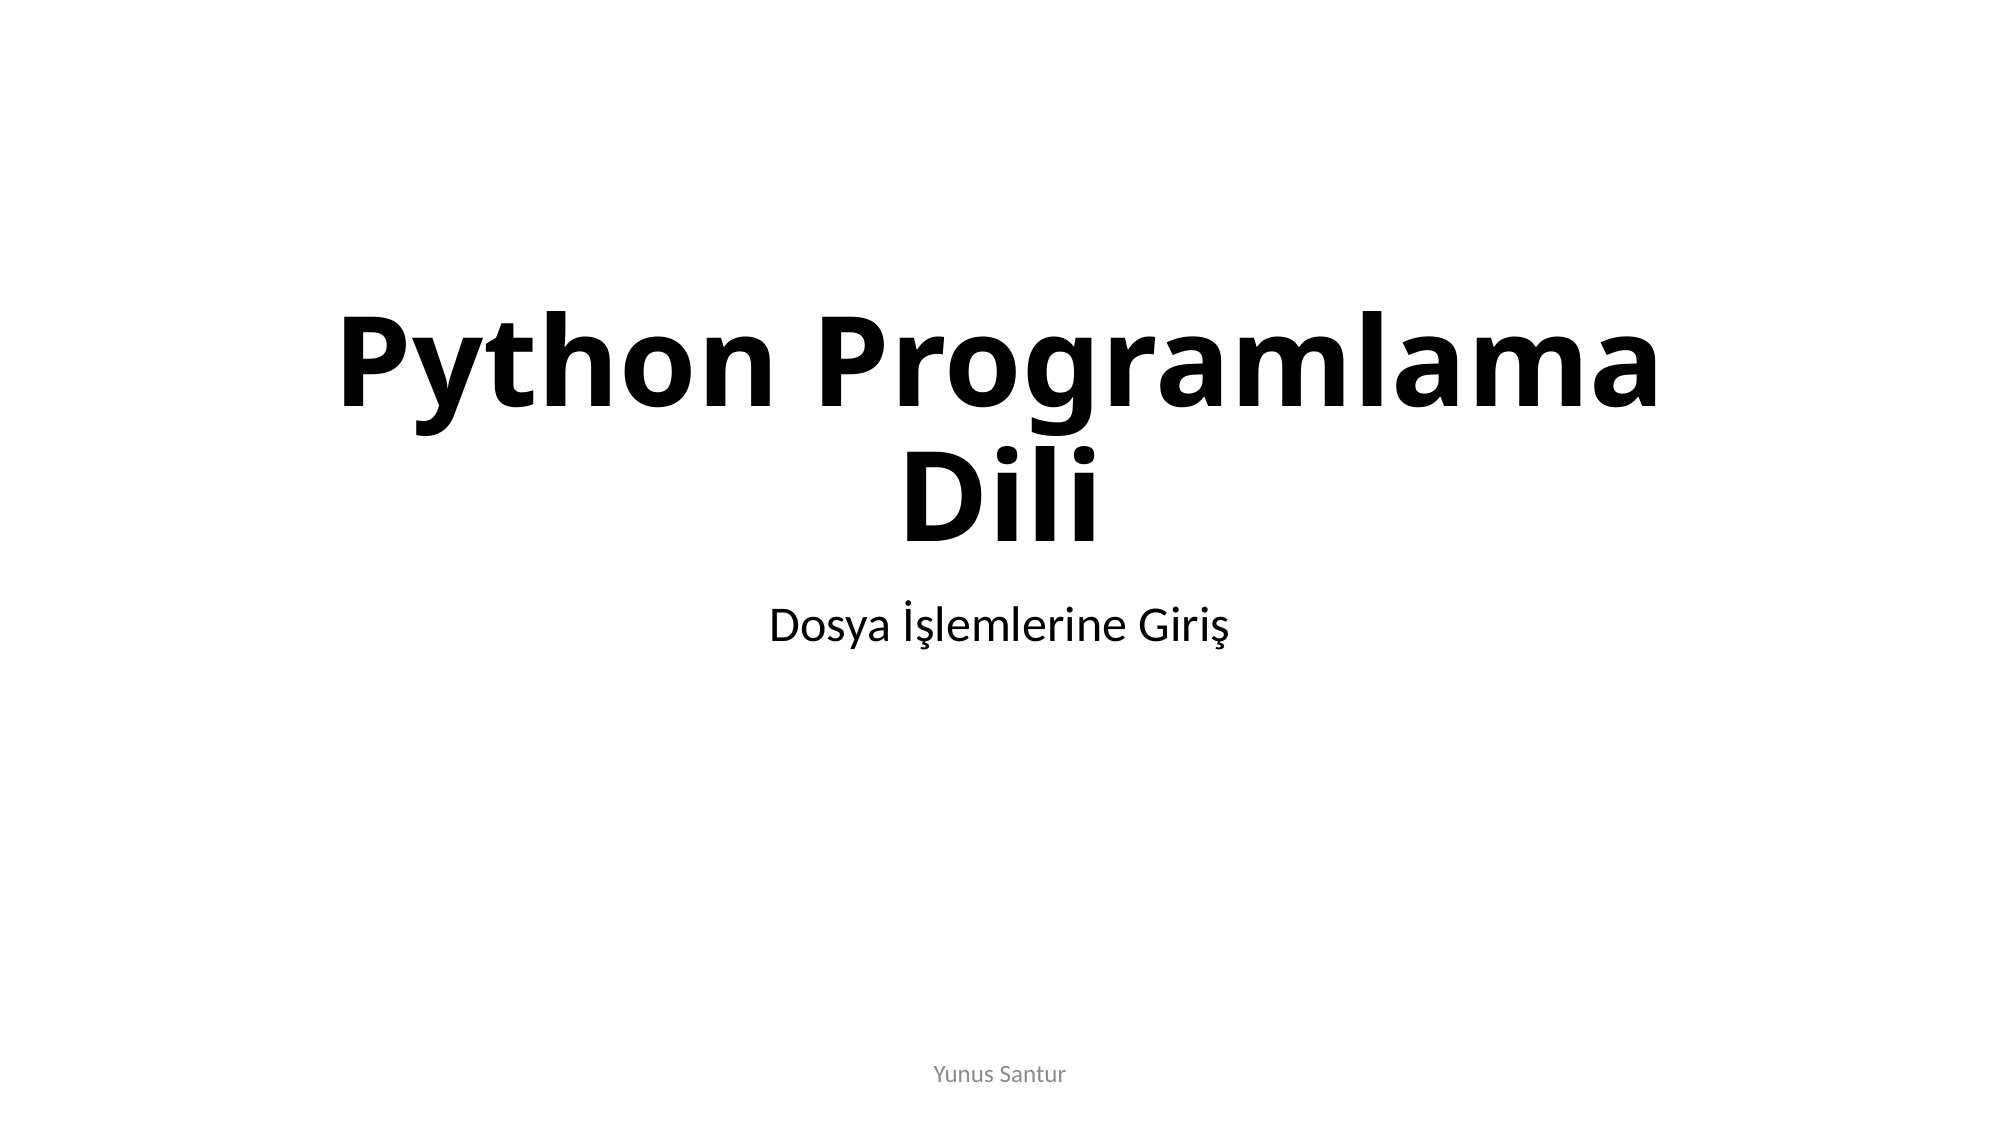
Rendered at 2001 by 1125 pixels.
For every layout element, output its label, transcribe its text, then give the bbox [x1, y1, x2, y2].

title Python Programlama Dili [249, 184, 1750, 576]
footer Yunus Santur [662, 1042, 1338, 1103]
subtitle Dosya İşlemlerine Giriş [249, 590, 1750, 863]
